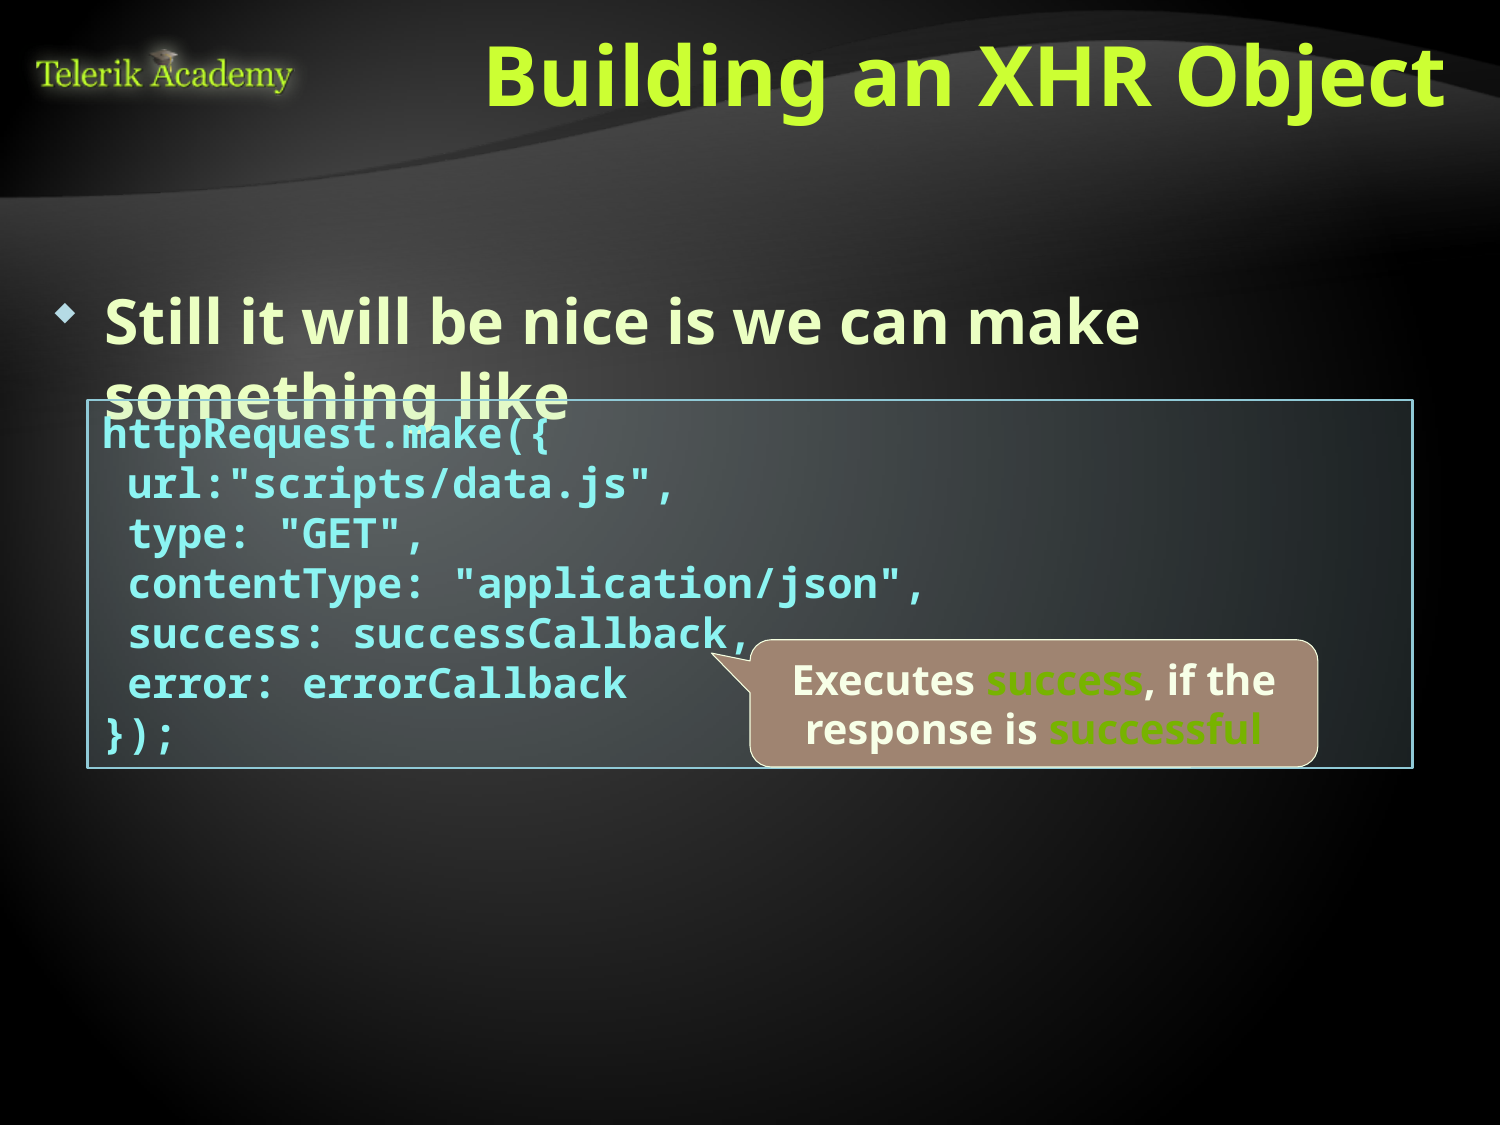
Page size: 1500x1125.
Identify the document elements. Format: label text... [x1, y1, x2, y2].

list httpRequest.make({ url:"scripts/data.js", type: "GET", contentType: "application/json", success: successCallback, error: errorCallback }); [86, 399, 1414, 769]
list Still it will be nice is we can make something like [37, 274, 1463, 370]
text_box Executes success, if the response is successful [711, 639, 1318, 768]
title Building an XHR Object [300, 12, 1463, 150]
picture [0, 0, 1500, 1125]
